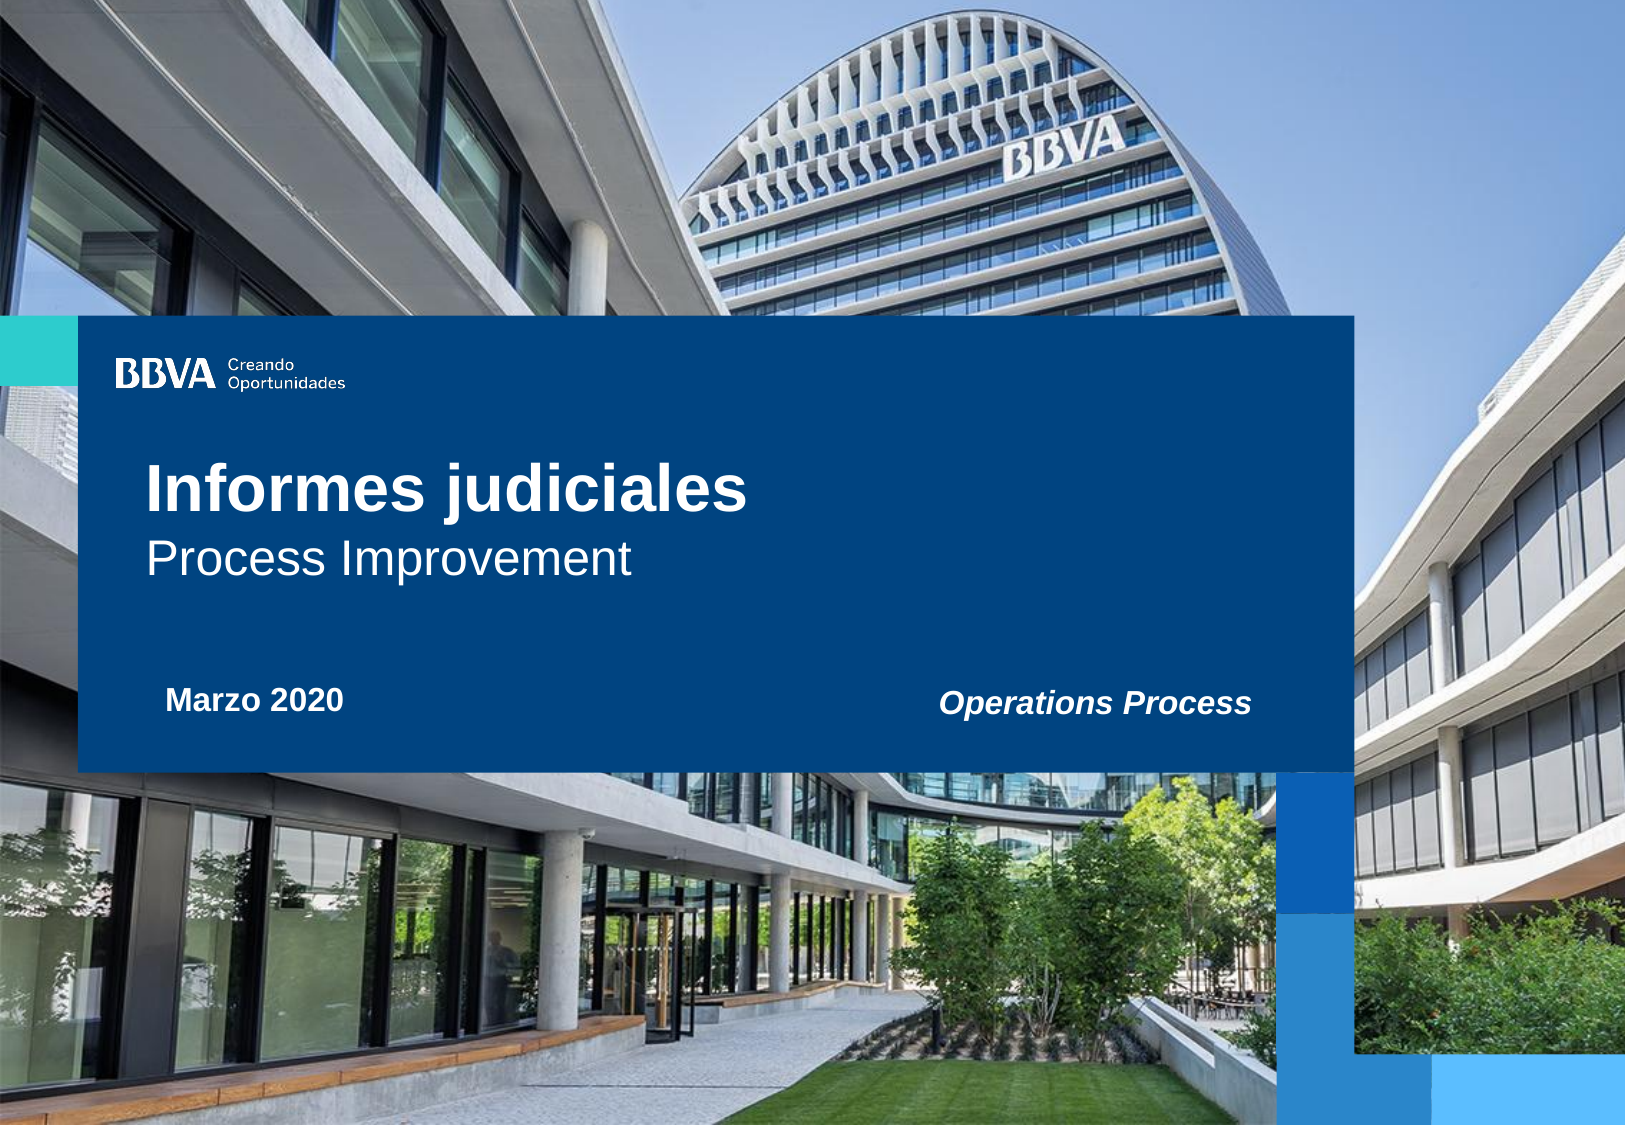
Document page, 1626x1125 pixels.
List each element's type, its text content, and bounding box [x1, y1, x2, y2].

text_box Marzo 2020 [165, 681, 371, 723]
title Informes judiciales Process Improvement [145, 444, 1348, 538]
picture [0, 0, 1625, 1054]
picture [116, 358, 345, 392]
picture [0, 386, 1276, 1125]
text_box Operations Process [936, 681, 1453, 752]
